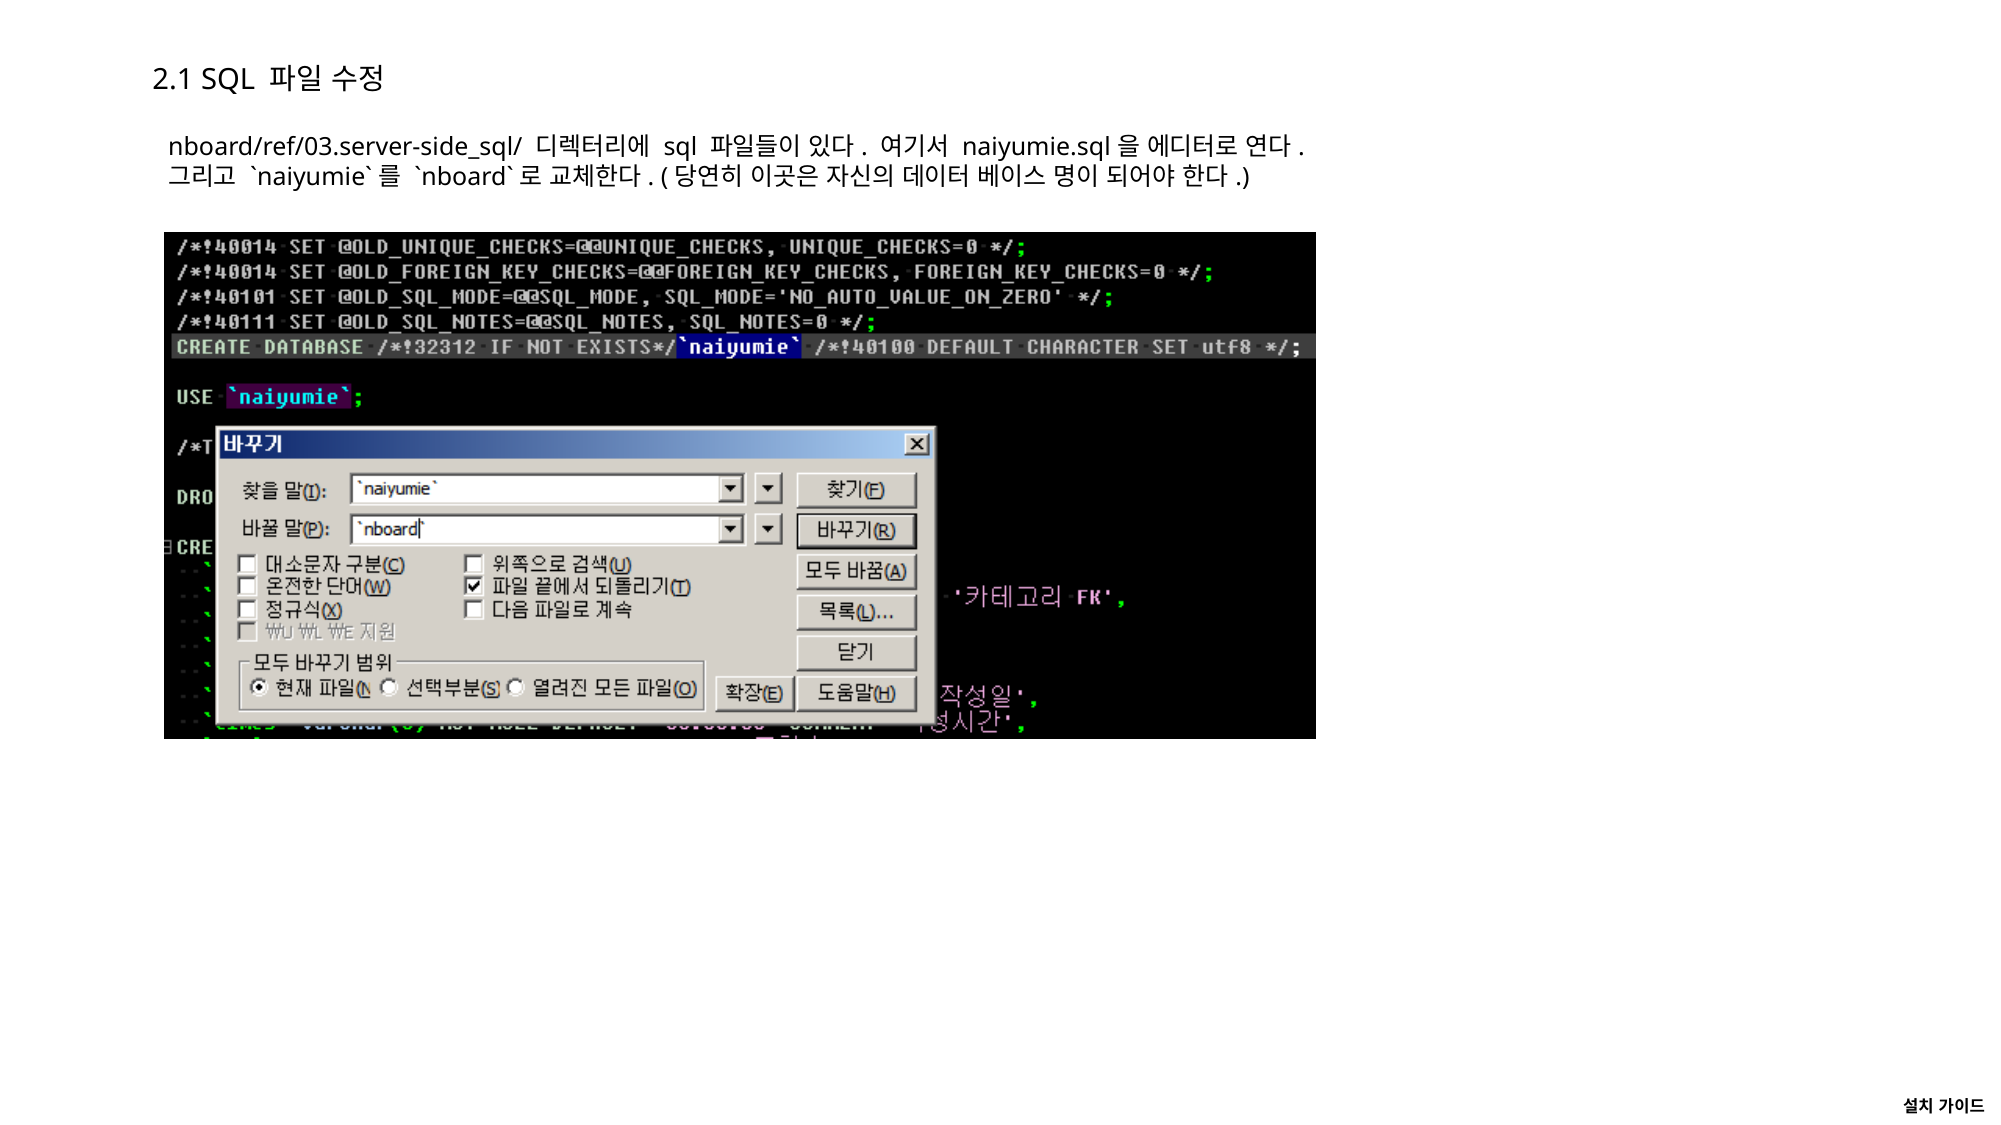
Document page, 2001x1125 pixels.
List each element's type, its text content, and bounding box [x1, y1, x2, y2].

text_box nboard/ref/03.server-side_sql/ 디렉터리에 sql 파일들이 있다. 여기서 naiyumie.sql을 에디터로 연다. 그리고 `naiyumie`를 `nboard`로 교체한다. (당연히 이곳은 자신의 데이터 베이스 명이 되어야 한다.) [153, 123, 1320, 198]
title 2.1 SQL 파일 수정 [137, 59, 1863, 100]
picture [164, 232, 1316, 739]
